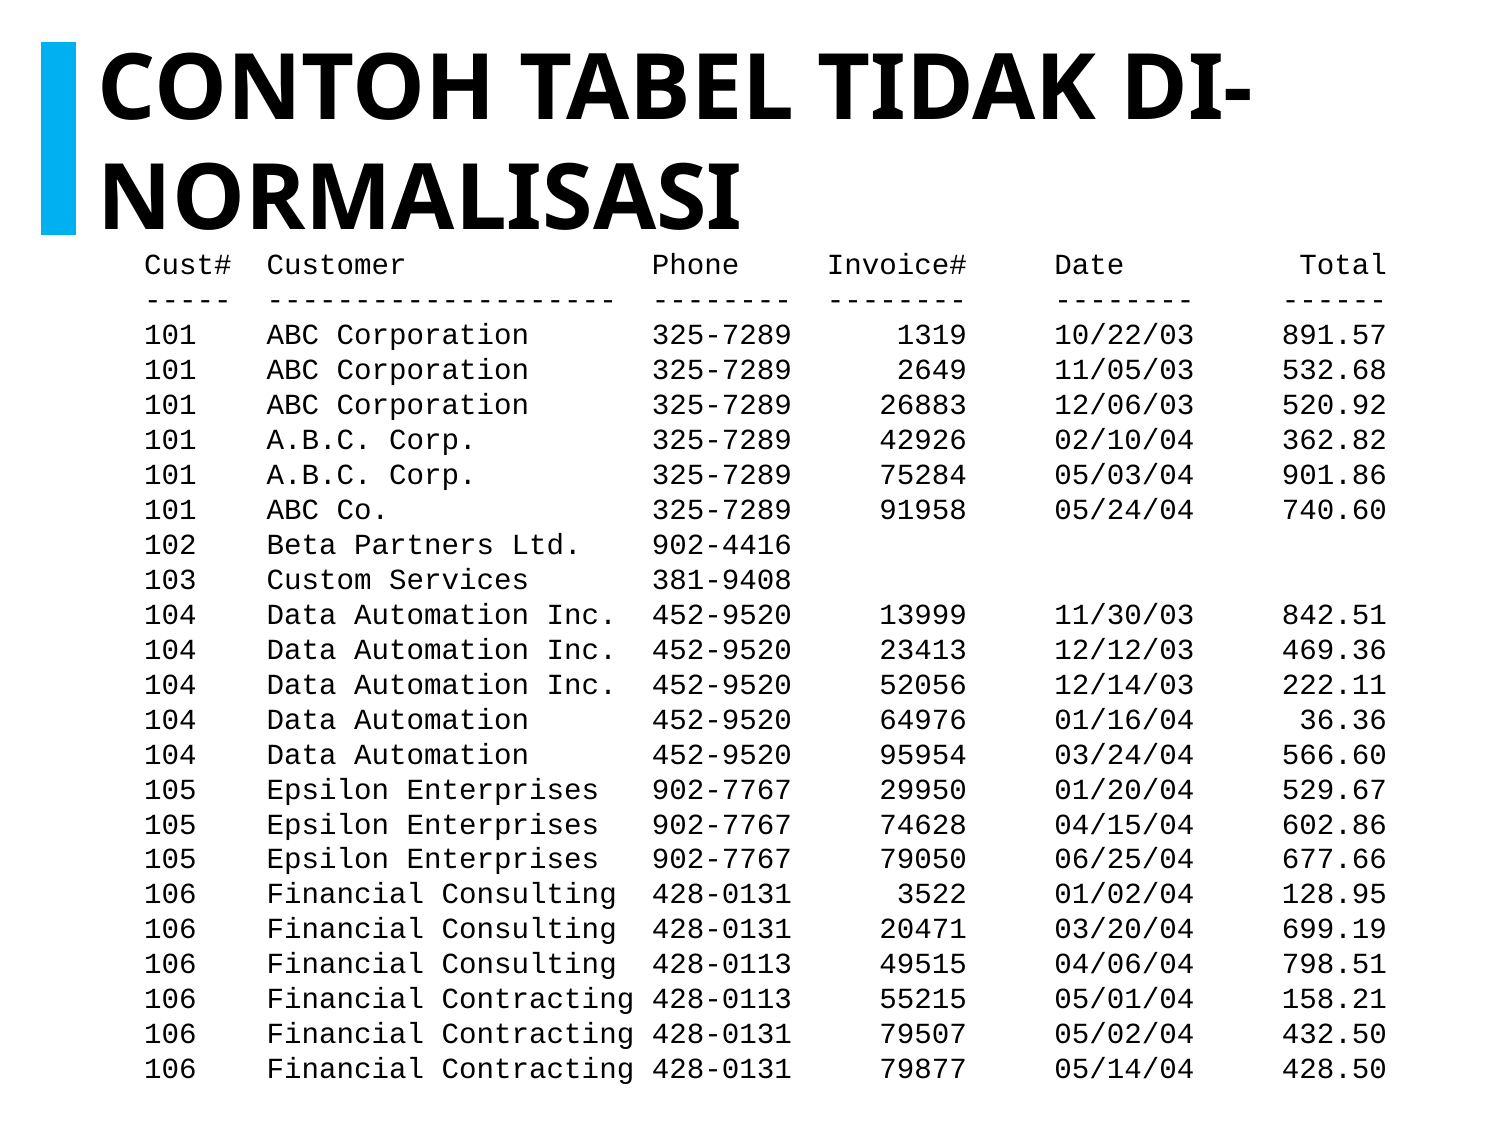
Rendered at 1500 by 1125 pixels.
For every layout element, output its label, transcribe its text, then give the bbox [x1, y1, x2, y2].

text_box Cust# Customer Phone Invoice# Date Total ----- -------------------- -------- -------- -------- ------ 101 ABC Corporation 325-7289 1319 10/22/03 891.57 101 ABC Corporation 325-7289 2649 11/05/03 532.68 101 ABC Corporation 325-7289 26883 12/06/03 520.92 101 A.B.C. Corp. 325-7289 42926 02/10/04 362.82 101 A.B.C. Corp. 325-7289 75284 05/03/04 901.86 101 ABC Co. 325-7289 91958 05/24/04 740.60 102 Beta Partners Ltd. 902-4416 103 Custom Services 381-9408 104 Data Automation Inc. 452-9520 13999 11/30/03 842.51 104 Data Automation Inc. 452-9520 23413 12/12/03 469.36 104 Data Automation Inc. 452-9520 52056 12/14/03 222.11 104 Data Automation 452-9520 64976 01/16/04 36.36 104 Data Automation 452-9520 95954 03/24/04 566.60 105 Epsilon Enterprises 902-7767 29950 01/20/04 529.67 105 Epsilon Enterprises 902-7767 74628 04/15/04 602.86 105 Epsilon Enterprises 902-7767 79050 06/25/04 677.66 106 Financial Consulting 428-0131 3522 01/02/04 128.95 106 Financial Consulting 428-0131 20471 03/20/04 699.19 106 Financial Consulting 428-0113 49515 04/06/04 798.51 106 Financial Contracting 428-0113 55215 05/01/04 158.21 106 Financial Contracting 428-0131 79507 05/02/04 432.50 106 Financial Contracting 428-0131 79877 05/14/04 428.50 [129, 238, 1402, 1092]
text_box CONTOH TABEL TIDAK DI-NORMALISASI [97, 56, 1336, 220]
